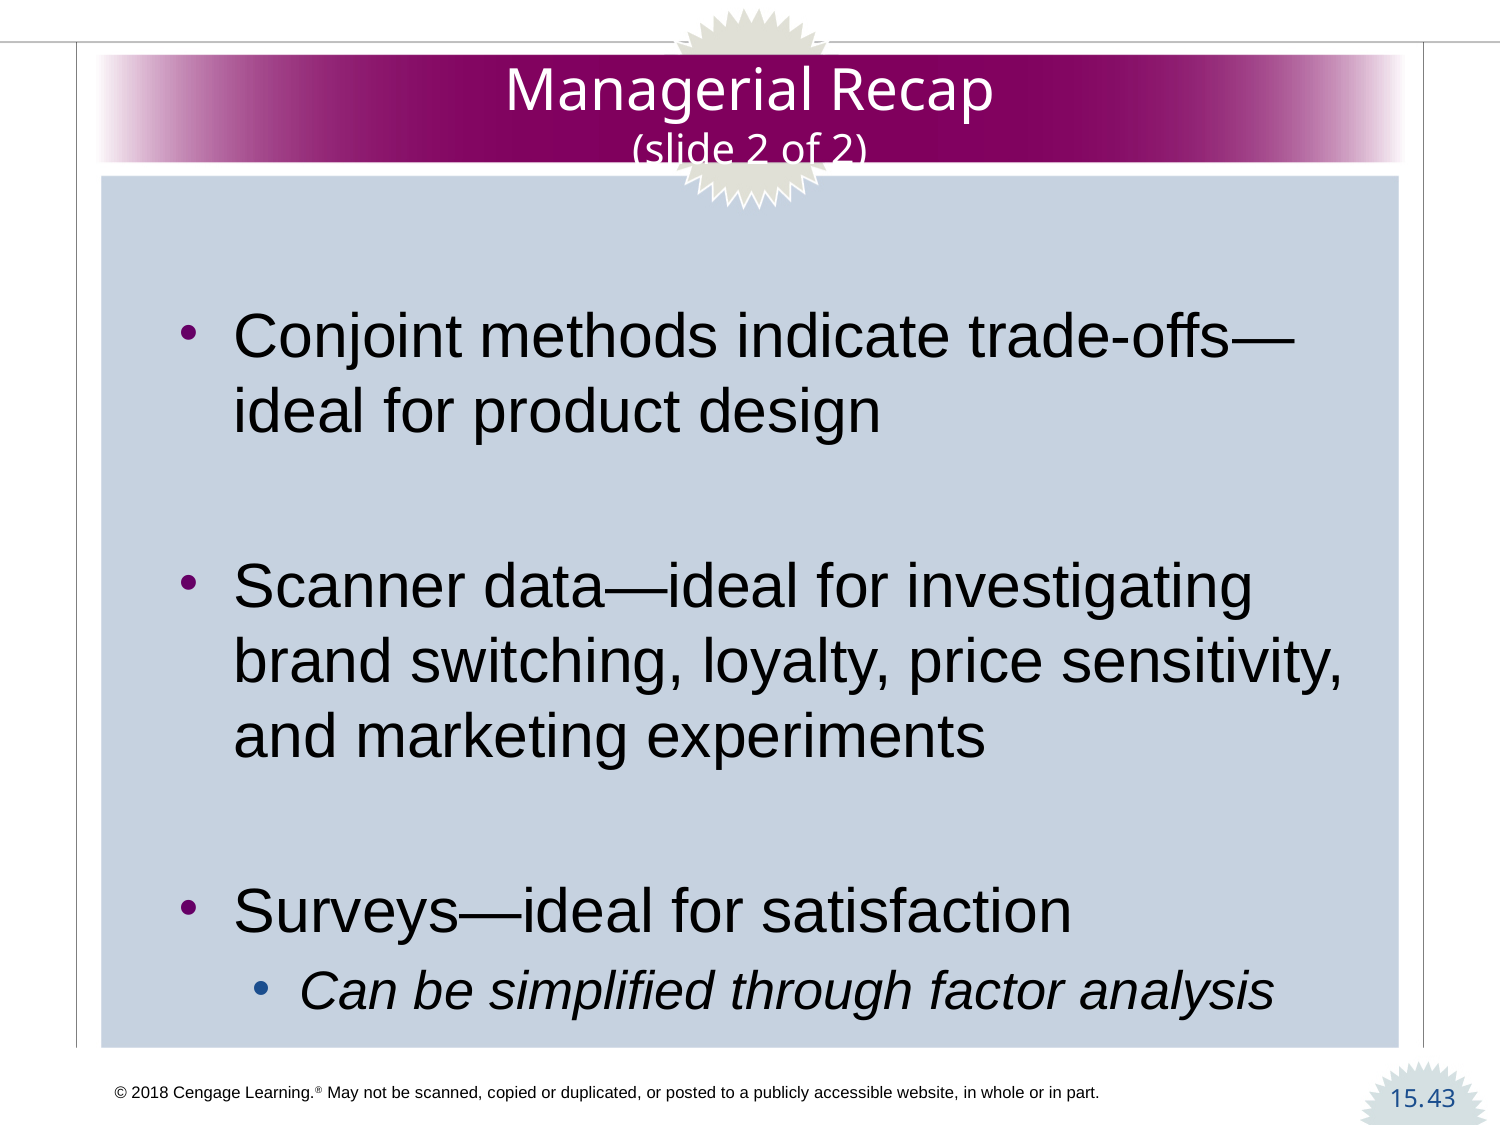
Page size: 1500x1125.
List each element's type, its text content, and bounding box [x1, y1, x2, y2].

picture [0, 0, 1500, 1125]
slide_number 43 [1412, 1074, 1476, 1125]
list Conjoint methods indicate trade-offs—ideal for product design Scanner data—ideal for investigating brand switching, loyalty, price sensitivity, and marketing experiments Surveys—ideal for satisfaction Can be simplified through factor analysis [162, 287, 1388, 1000]
title Managerial Recap (slide 2 of 2) [99, 62, 1400, 163]
